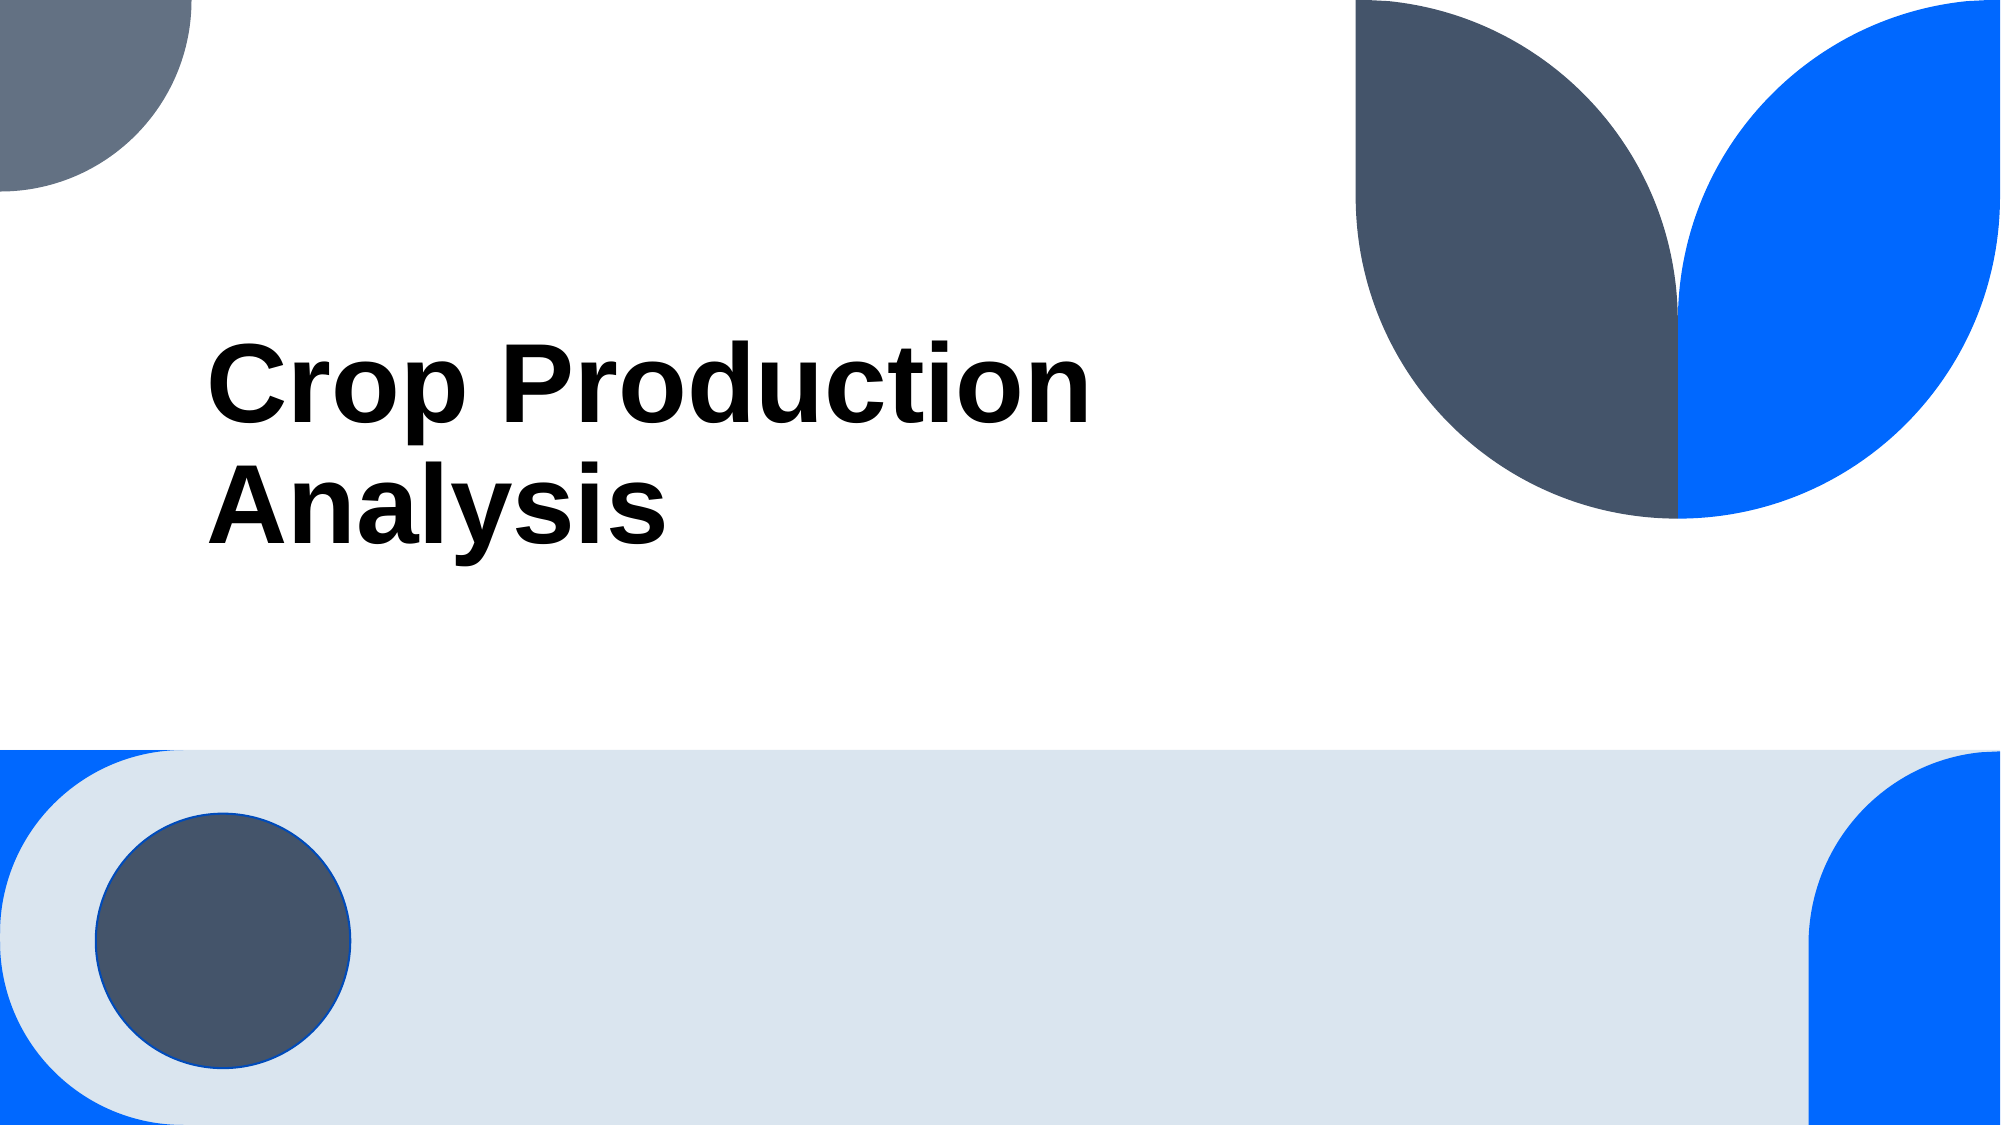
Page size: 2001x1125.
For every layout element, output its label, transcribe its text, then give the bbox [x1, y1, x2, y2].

title Crop Production Analysis [191, 184, 1486, 576]
